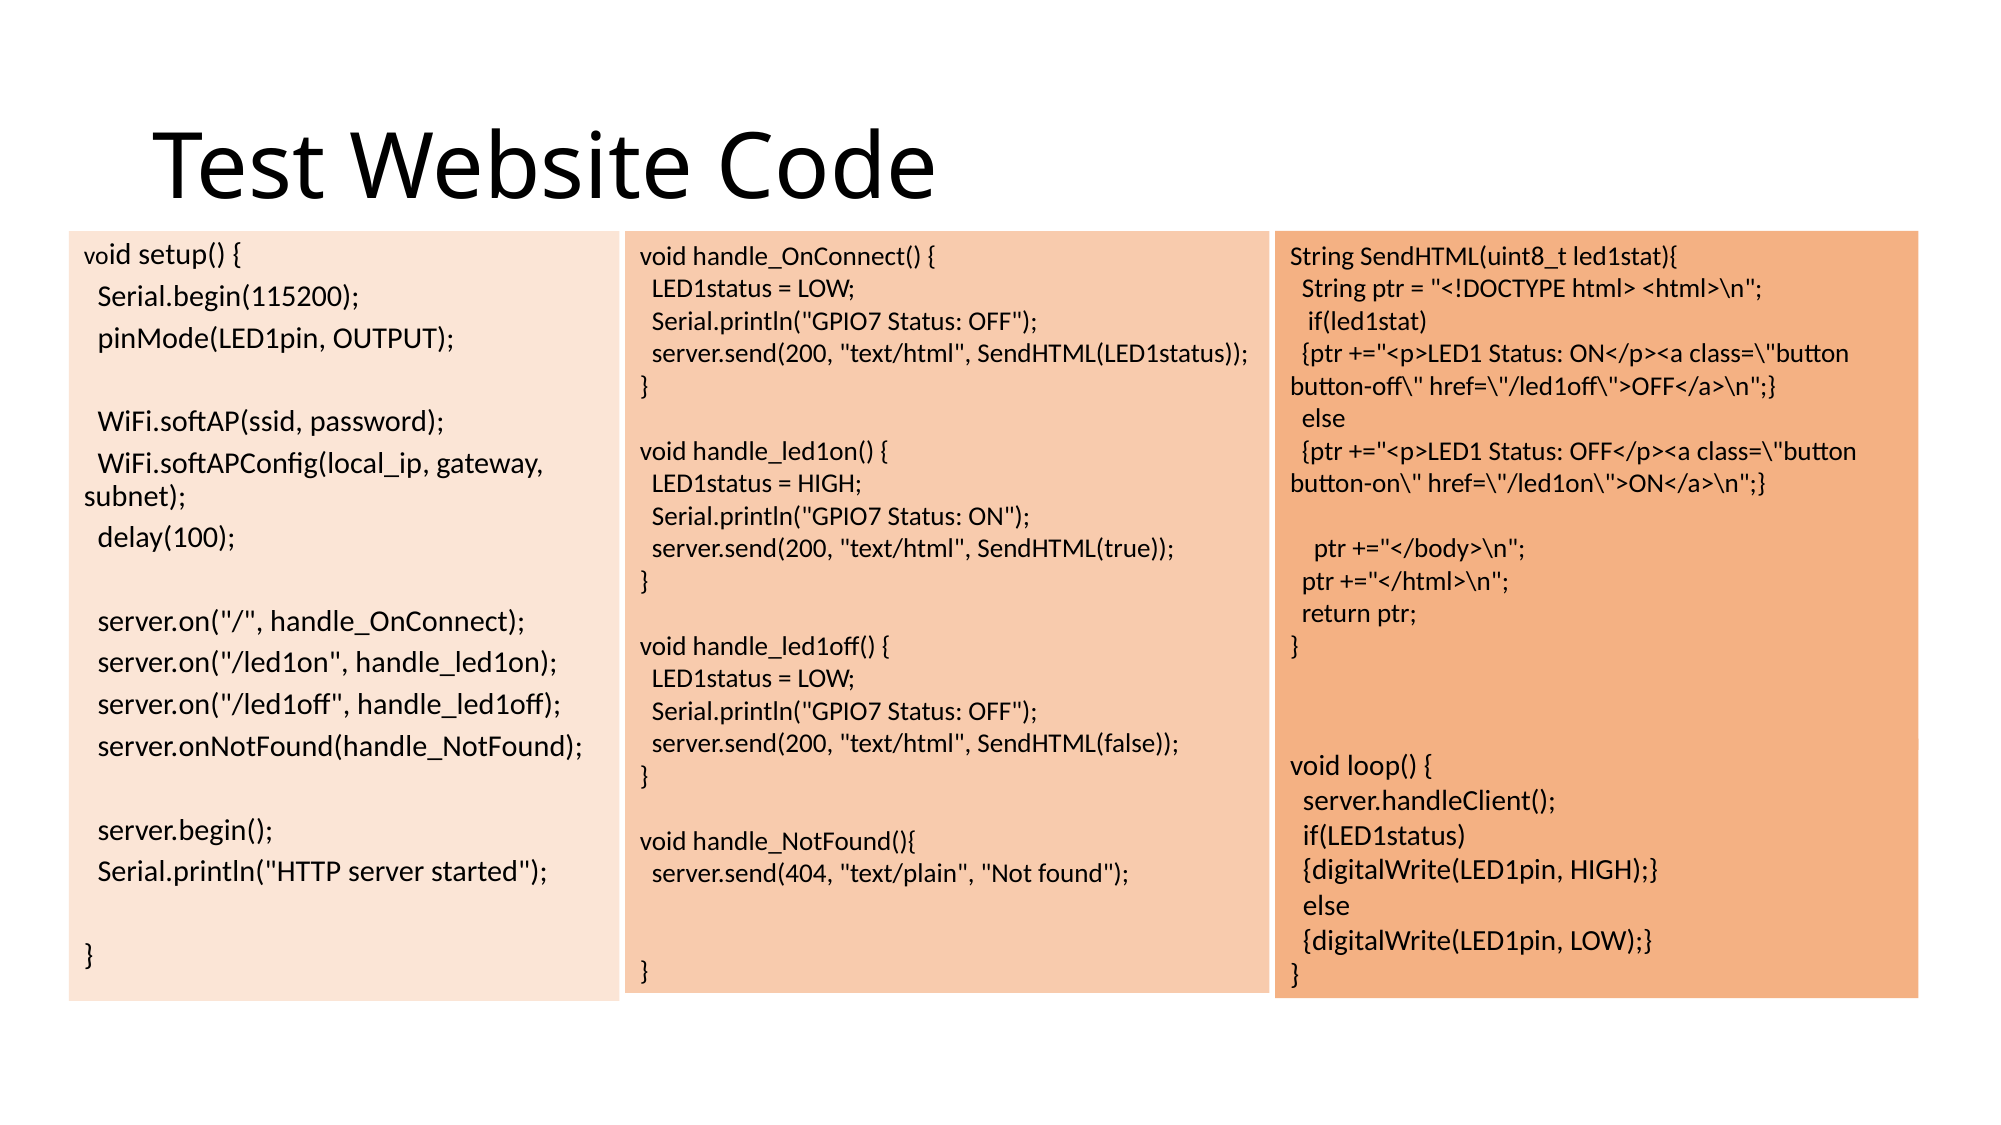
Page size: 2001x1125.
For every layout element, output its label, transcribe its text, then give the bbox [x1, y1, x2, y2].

text_box String SendHTML(uint8_t led1stat){ String ptr = "<!DOCTYPE html> <html>\n"; if(led1stat) {ptr +="<p>LED1 Status: ON</p><a class=\"button button-off\" href=\"/led1off\">OFF</a>\n";} else {ptr +="<p>LED1 Status: OFF</p><a class=\"button button-on\" href=\"/led1on\">ON</a>\n";} ptr +="</body>\n"; ptr +="</html>\n"; return ptr; } [1275, 230, 1919, 750]
title Test Website Code [137, 59, 1863, 278]
text_box void loop() { server.handleClient(); if(LED1status) {digitalWrite(LED1pin, HIGH);} else {digitalWrite(LED1pin, LOW);} } [1275, 750, 1919, 999]
list void setup() { Serial.begin(115200); pinMode(LED1pin, OUTPUT); WiFi.softAP(ssid, password); WiFi.softAPConfig(local_ip, gateway, subnet); delay(100); server.on("/", handle_OnConnect); server.on("/led1on", handle_led1on); server.on("/led1off", handle_led1off); server.onNotFound(handle_NotFound); server.begin(); Serial.println("HTTP server started"); } [68, 231, 620, 1001]
text_box void handle_OnConnect() { LED1status = LOW; Serial.println("GPIO7 Status: OFF"); server.send(200, "text/html", SendHTML(LED1status)); } void handle_led1on() { LED1status = HIGH; Serial.println("GPIO7 Status: ON"); server.send(200, "text/html", SendHTML(true)); } void handle_led1off() { LED1status = LOW; Serial.println("GPIO7 Status: OFF"); server.send(200, "text/html", SendHTML(false)); } void handle_NotFound(){ server.send(404, "text/plain", "Not found"); } [625, 231, 1270, 993]
